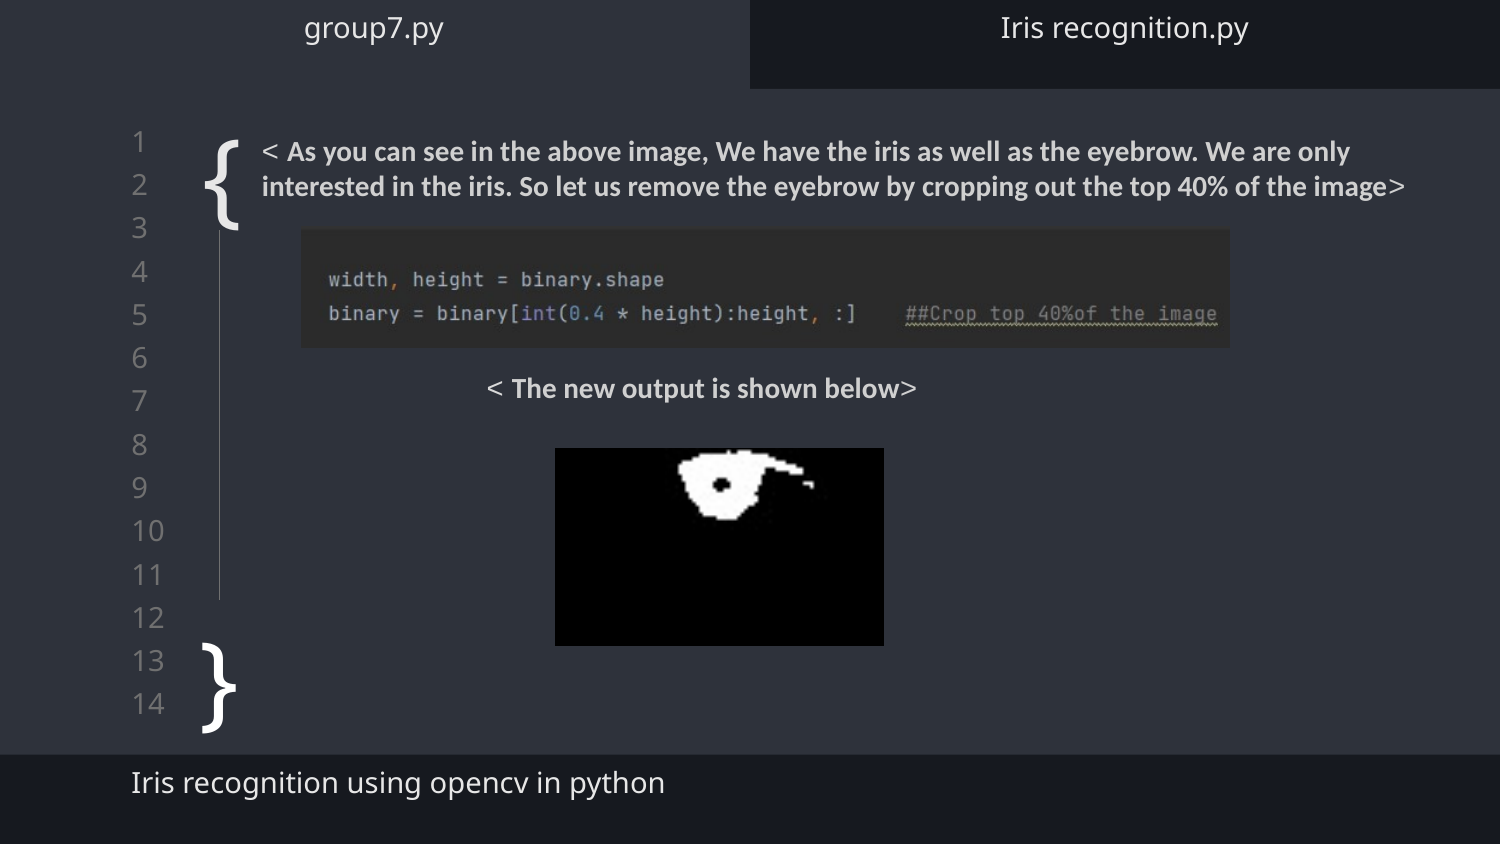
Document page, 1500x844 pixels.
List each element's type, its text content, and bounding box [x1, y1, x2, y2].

picture [300, 225, 1230, 348]
picture [554, 448, 884, 647]
subtitle group7.py [0, 15, 749, 74]
title { [187, 95, 248, 185]
text_box < As you can see in the above image, We have the iris as well as the eyebrow. We are only interested in the iris. So let us remove the eyebrow by cropping out the top 40% of the image> [247, 124, 1467, 210]
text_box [177, 230, 262, 756]
subtitle Iris recognition using opencv in python [116, 770, 915, 829]
text_box < The new output is shown below> [471, 359, 1500, 412]
subtitle Iris recognition.py [750, 15, 1500, 74]
